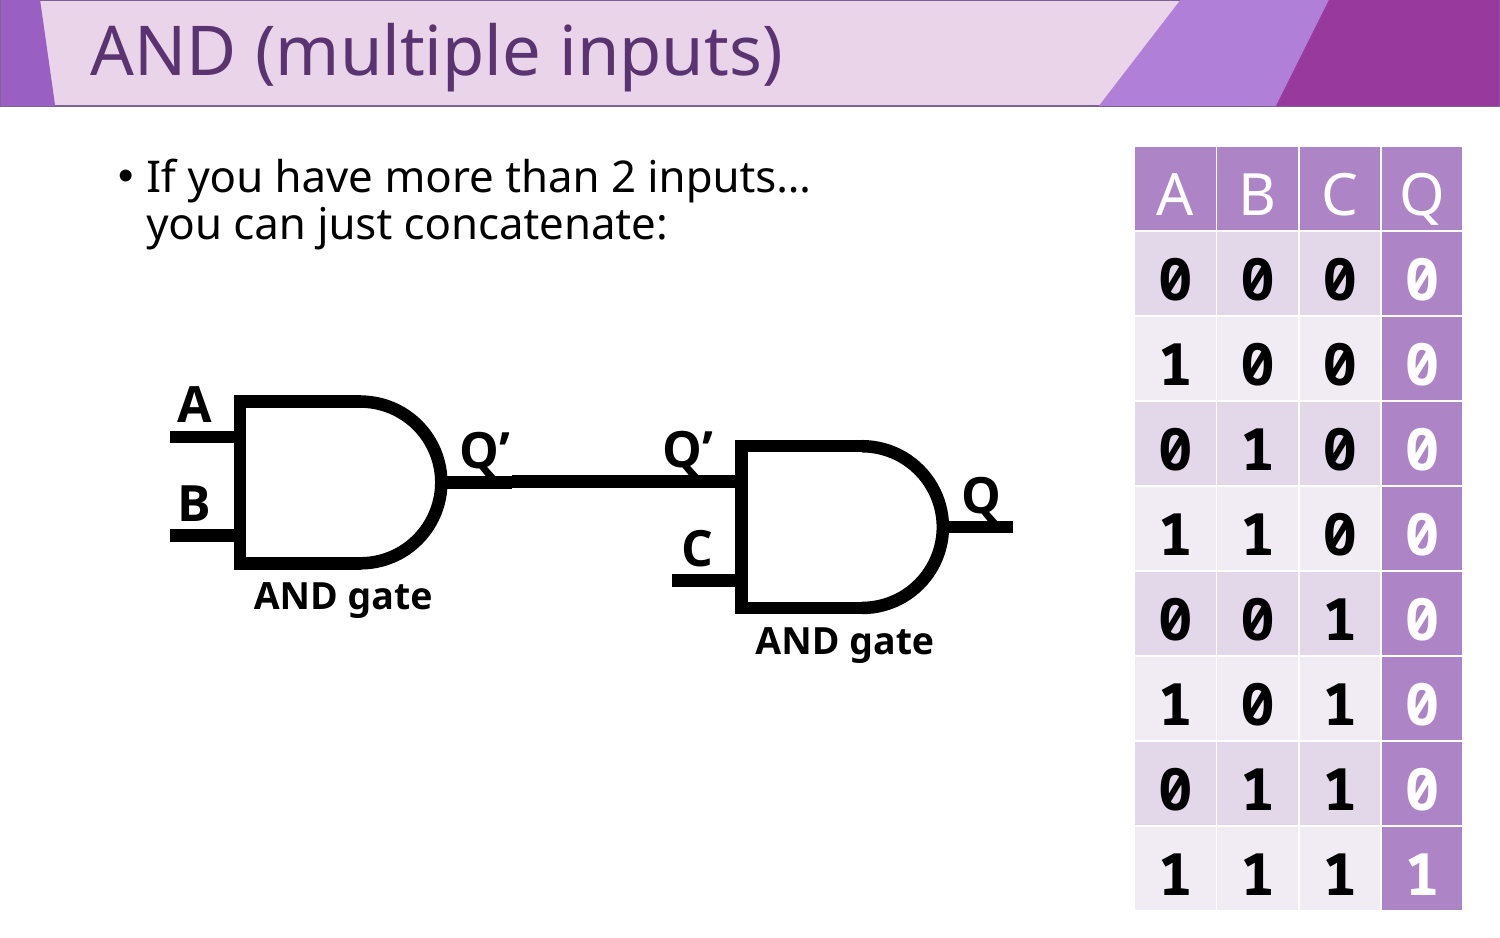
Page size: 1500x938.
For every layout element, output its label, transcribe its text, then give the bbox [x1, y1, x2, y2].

table_cell 1 [1300, 572, 1380, 655]
table_header Q [1382, 147, 1462, 230]
table_cell 1 [1217, 827, 1298, 910]
slide_number 20 [1059, 868, 1397, 919]
table_cell 0 [1217, 657, 1298, 740]
table_cell 0 [1135, 232, 1216, 315]
table_header C [1300, 147, 1380, 230]
table_cell 0 [1300, 232, 1380, 315]
table_cell 0 [1217, 572, 1298, 655]
table_cell 0 [1300, 317, 1380, 400]
table_cell 0 [1217, 232, 1298, 315]
table_cell 1 [1382, 827, 1462, 910]
table_cell 1 [1217, 402, 1298, 485]
table_cell 0 [1217, 317, 1298, 400]
table_cell 0 [1382, 657, 1462, 740]
table_cell 1 [1135, 827, 1216, 910]
table_cell 0 [1135, 742, 1216, 825]
table_header A [1135, 147, 1216, 230]
table_cell 0 [1300, 487, 1380, 570]
table_cell 1 [1135, 317, 1216, 400]
table_cell 0 [1382, 317, 1462, 400]
table_cell 0 [1382, 572, 1462, 655]
table_cell 0 [1300, 402, 1380, 485]
table_cell 0 [1382, 742, 1462, 825]
list If you have more than 2 inputs… you can just concatenate: [103, 146, 1134, 845]
table_cell 0 [1135, 402, 1216, 485]
table_cell 1 [1300, 657, 1380, 740]
table_cell 1 [1217, 742, 1298, 825]
table_cell 1 [1135, 487, 1216, 570]
title AND (multiple inputs) [0, 0, 1500, 106]
table_cell 1 [1217, 487, 1298, 570]
table_cell 0 [1382, 402, 1462, 485]
table_cell 0 [1382, 232, 1462, 315]
table_cell 1 [1135, 657, 1216, 740]
table_cell 1 [1300, 827, 1380, 910]
table_cell 1 [1300, 742, 1380, 825]
table_header B [1217, 147, 1298, 230]
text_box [511, 410, 1051, 671]
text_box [158, 365, 549, 626]
table_cell 0 [1135, 572, 1216, 655]
table_cell 0 [1382, 487, 1462, 570]
